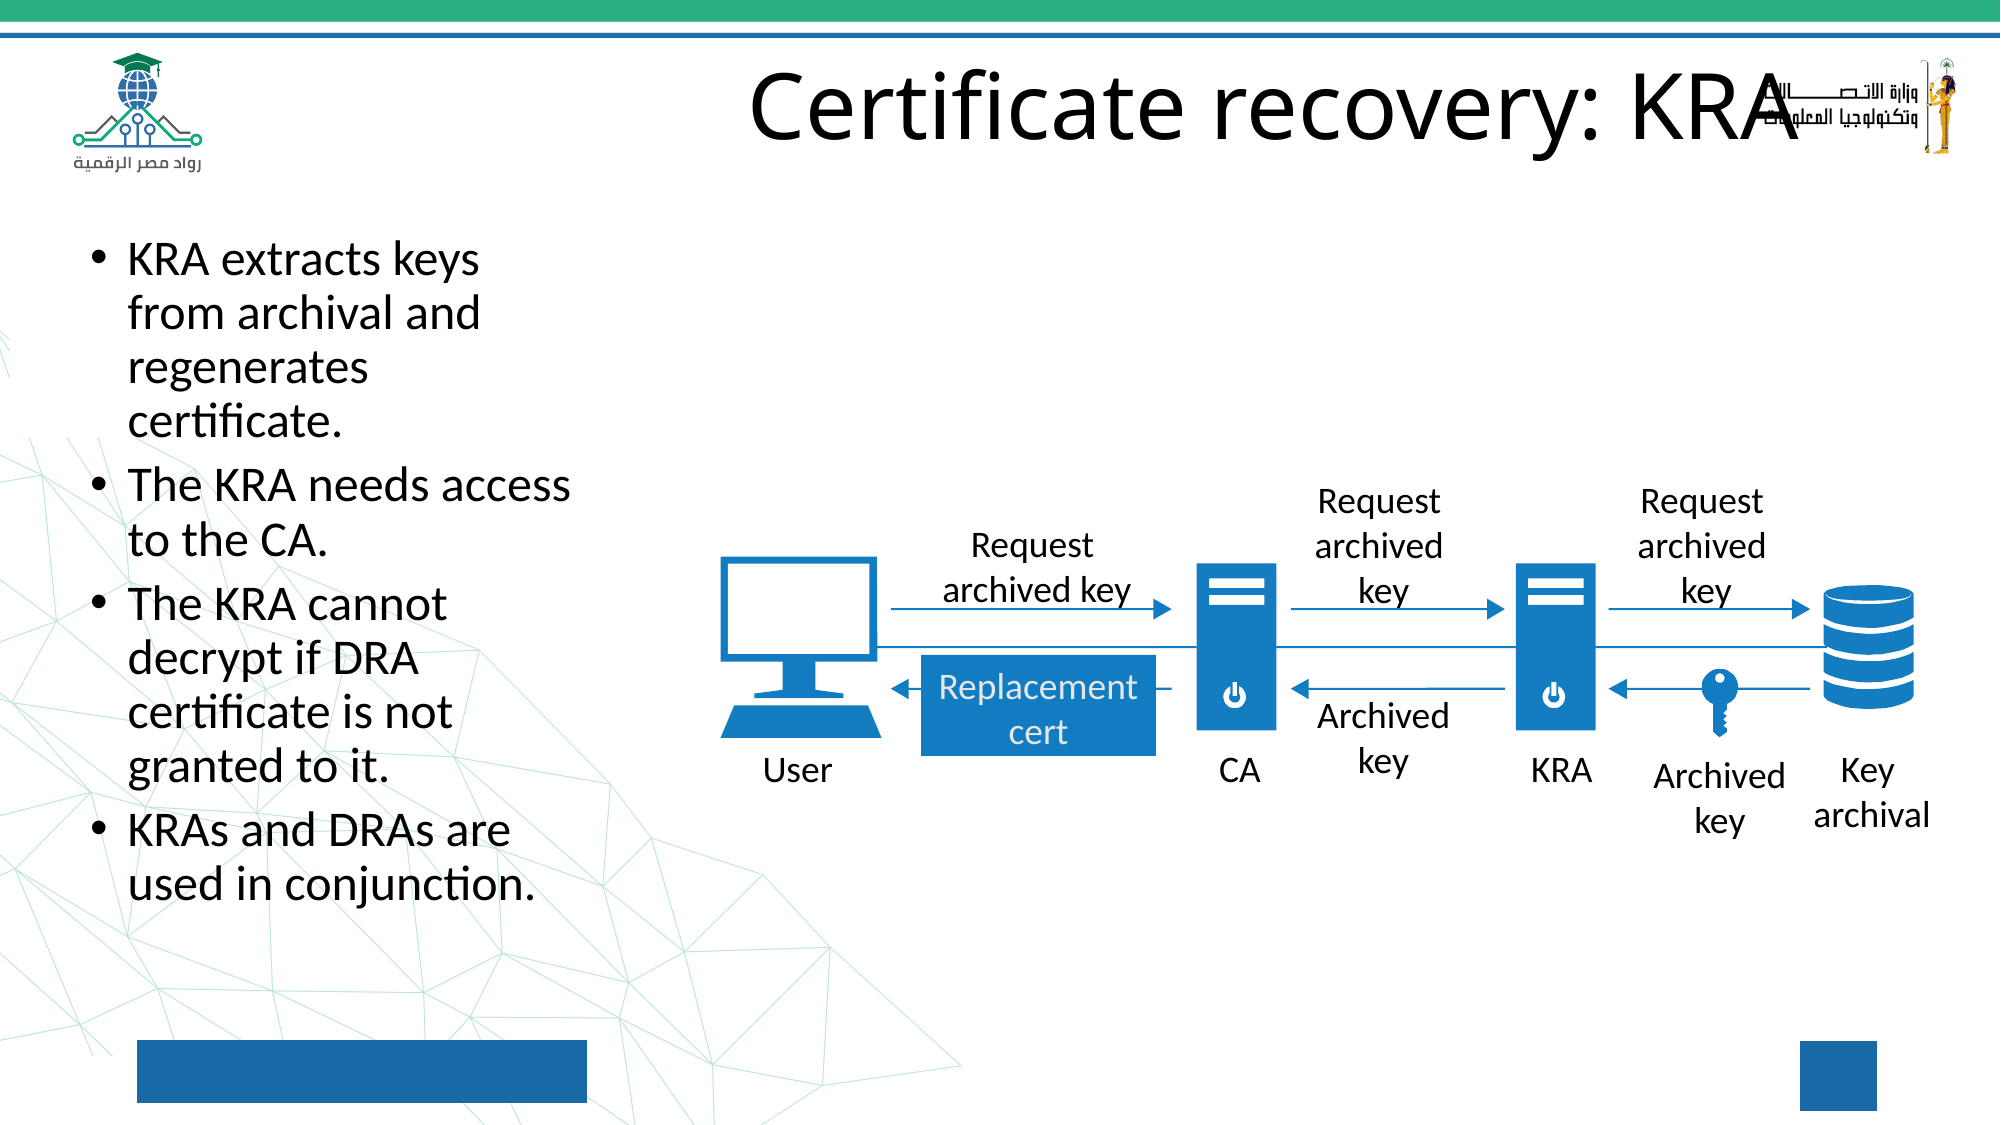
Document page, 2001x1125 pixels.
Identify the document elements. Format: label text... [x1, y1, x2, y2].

text_box Request archived key [1622, 468, 1791, 556]
picture [0, 0, 2000, 1125]
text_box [720, 556, 1914, 756]
text_box CA [1204, 756, 1276, 798]
text_box Request archived key [1299, 468, 1468, 556]
text_box Request archived key [927, 512, 1147, 556]
text_box Archived key [1638, 756, 1802, 849]
text_box User [747, 756, 848, 798]
text_box KRA [1516, 756, 1608, 798]
title Certificate recovery: KRA [732, 23, 2000, 197]
list KRA extracts keys from archival and regenerates certificate. The KRA needs access to the CA. The KRA cannot decrypt if DRA certificate is not granted to it. KRAs and DRAs are used in conjunction. [0, 224, 591, 1086]
text_box Archived key [1302, 756, 1466, 789]
text_box Key archival [1802, 737, 1946, 843]
